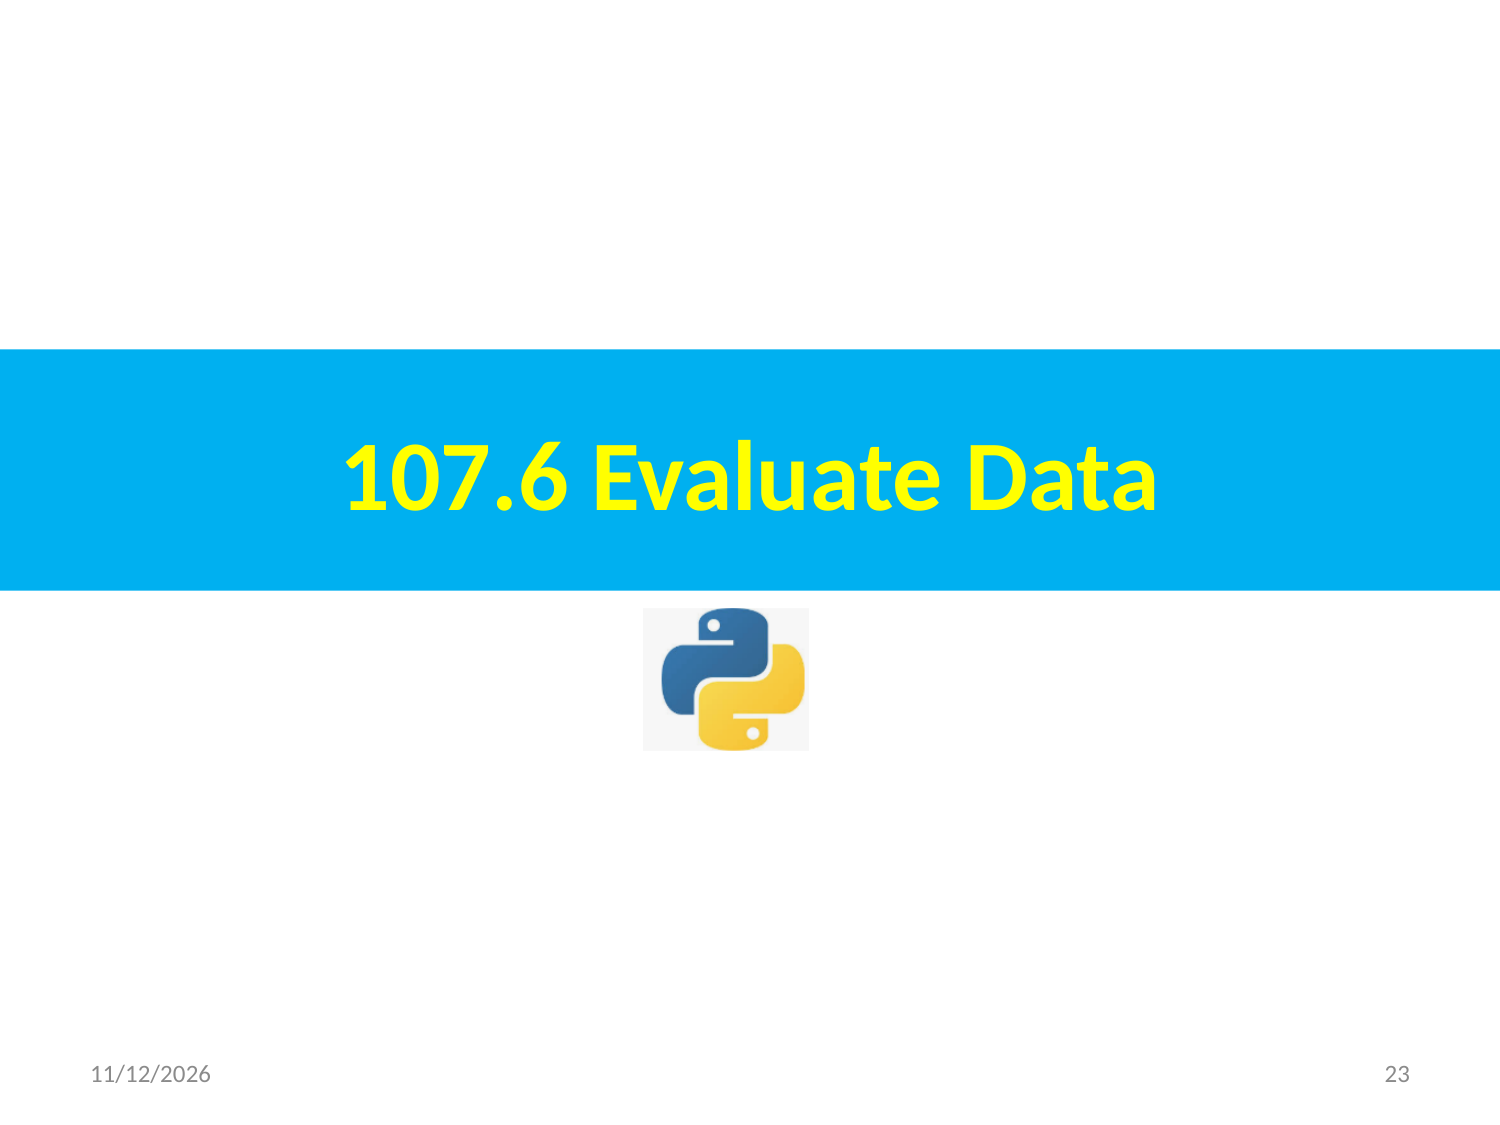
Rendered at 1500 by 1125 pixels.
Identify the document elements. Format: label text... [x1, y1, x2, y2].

title 107.6 Evaluate Data [0, 349, 1500, 591]
slide_number 23 [1074, 1042, 1425, 1103]
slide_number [75, 1042, 425, 1103]
picture [643, 606, 809, 752]
